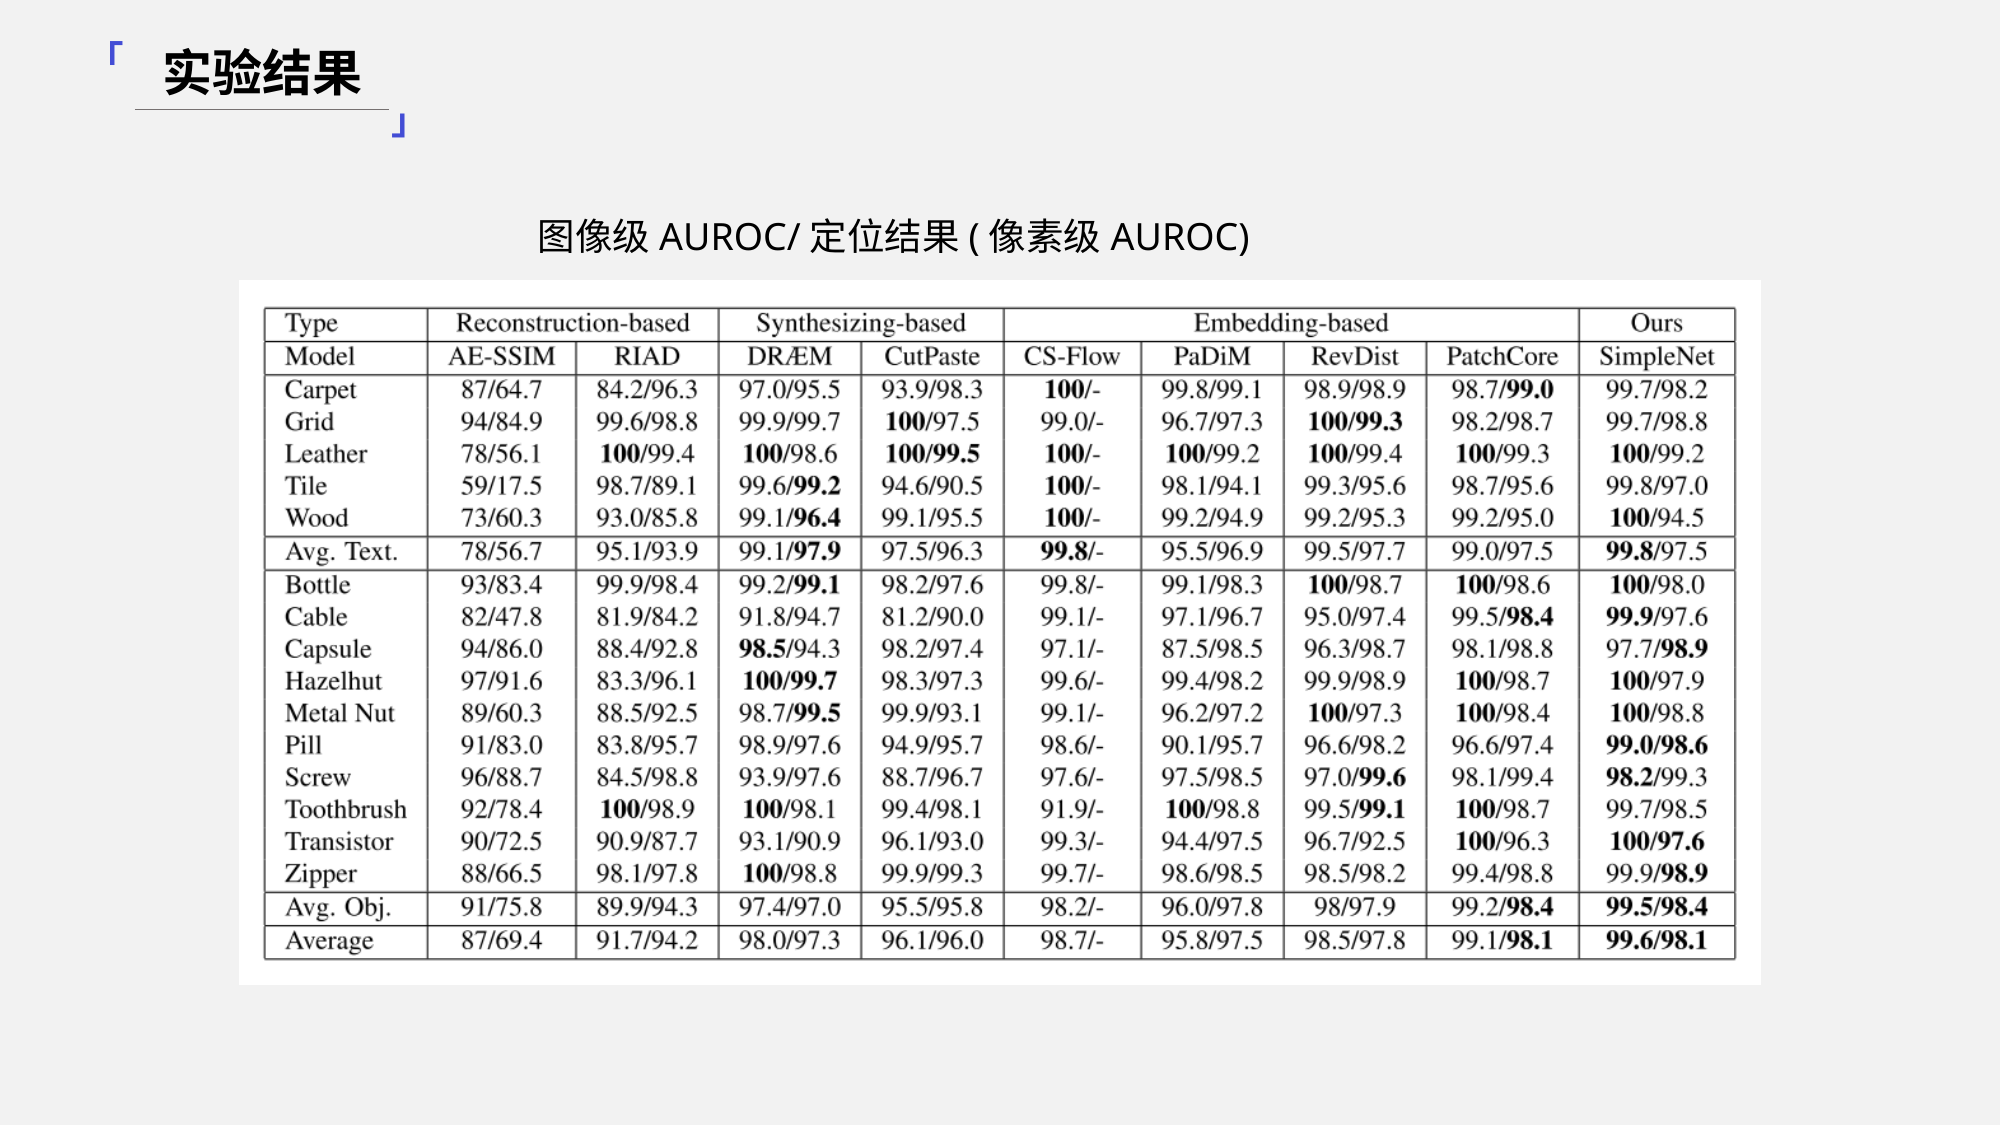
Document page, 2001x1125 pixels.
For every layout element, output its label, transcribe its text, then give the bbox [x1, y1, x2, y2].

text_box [71, 28, 445, 167]
text_box 图像级AUROC/定位结果(像素级AUROC) [522, 205, 1498, 266]
picture [239, 280, 1761, 985]
